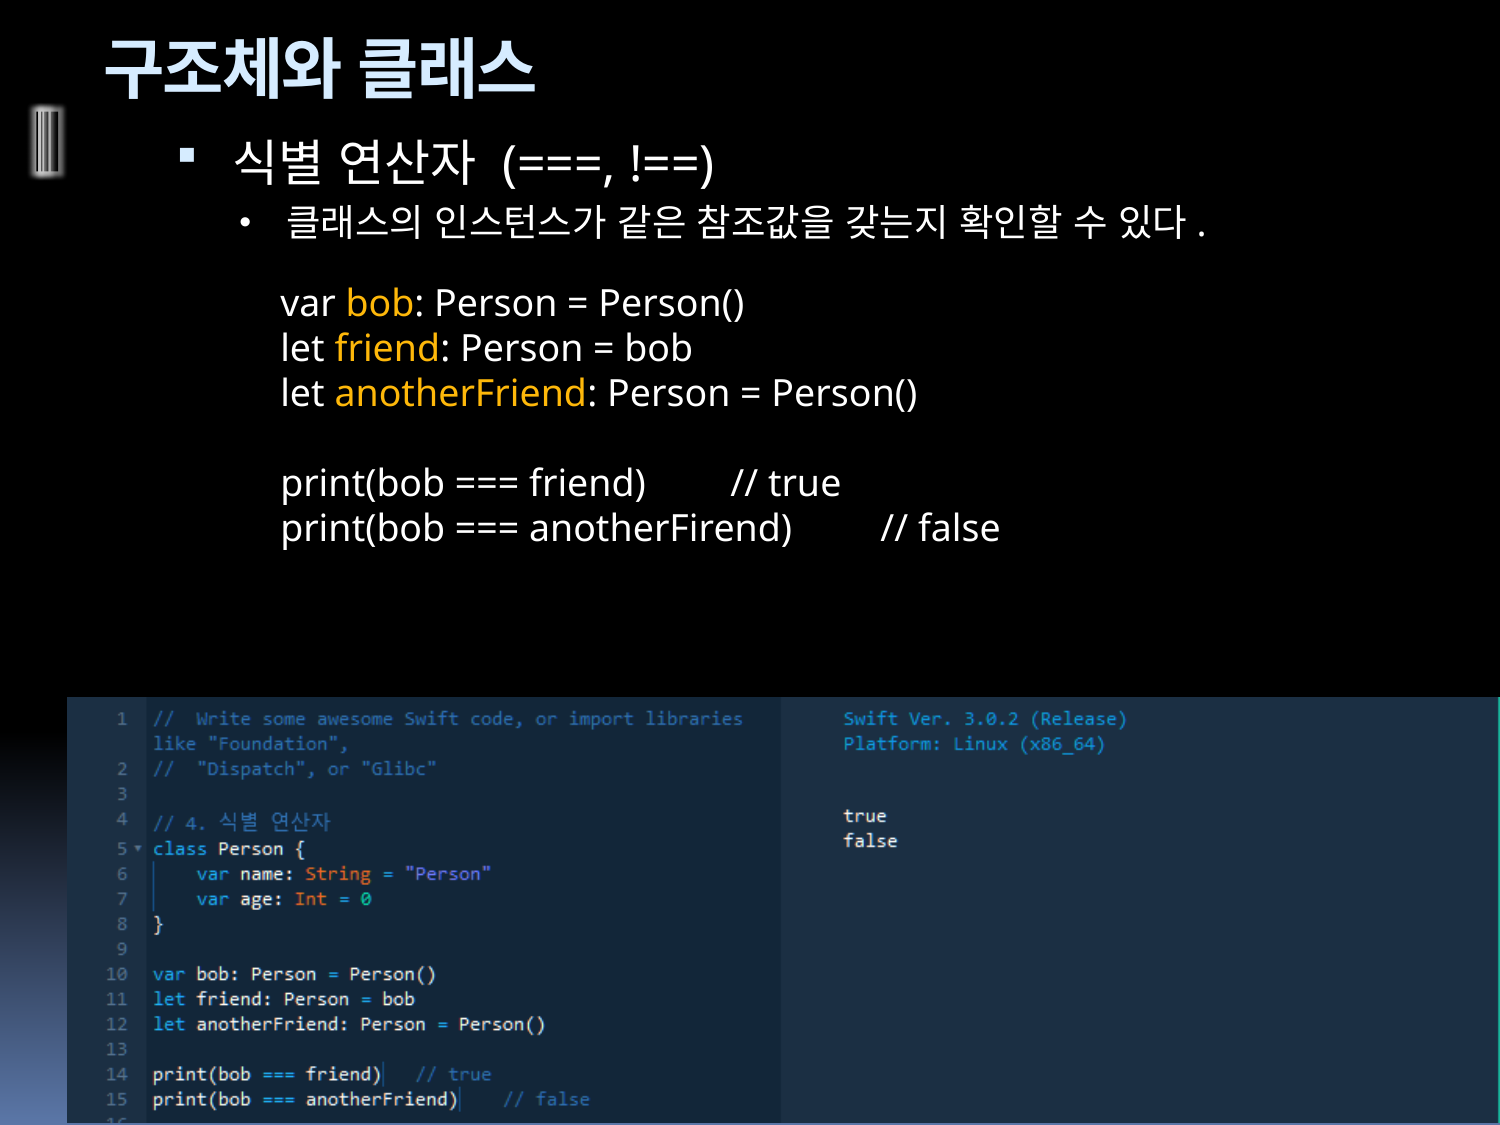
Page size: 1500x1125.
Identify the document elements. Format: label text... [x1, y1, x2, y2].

picture [66, 697, 1500, 1124]
text_box var bob: Person = Person() let friend: Person = bob let anotherFriend: Person = Person() print(bob === friend) // true print(bob === anotherFirend) // false [265, 271, 1459, 557]
list 식별 연산자 (===, !==) 클래스의 인스턴스가 같은 참조값을 갖는지 확인할 수 있다. [150, 124, 1500, 689]
title 구조체와 클래스 [88, 19, 1500, 117]
